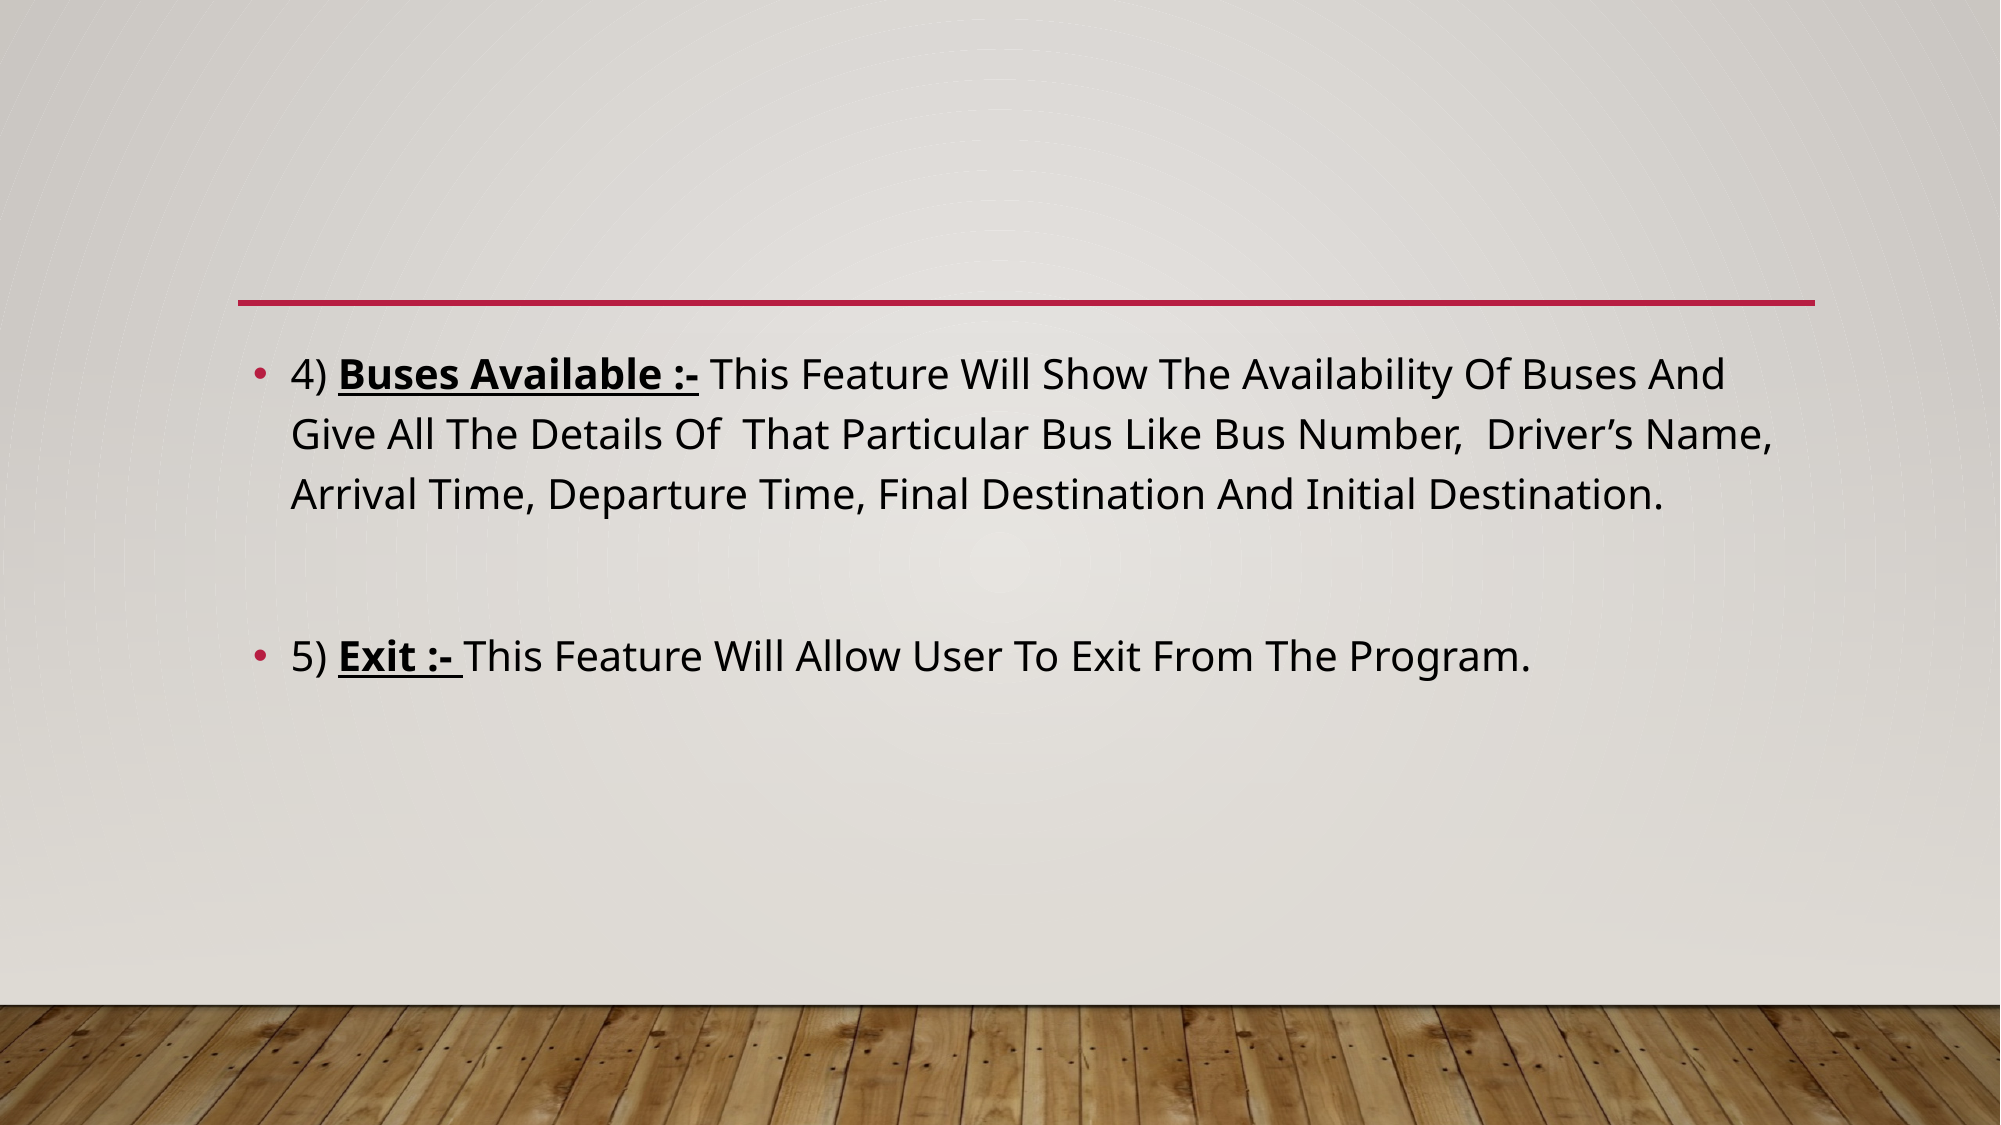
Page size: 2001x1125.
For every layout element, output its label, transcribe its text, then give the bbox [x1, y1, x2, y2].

list 4) Buses Available :- This Feature Will Show The Availability Of Buses And Give All The Details Of That Particular Bus Like Bus Number, Driver’s Name, Arrival Time, Departure Time, Final Destination And Initial Destination. 5) Exit :- This Feature Will Allow User To Exit From The Program. [238, 330, 1814, 897]
picture [0, 1005, 2000, 1125]
